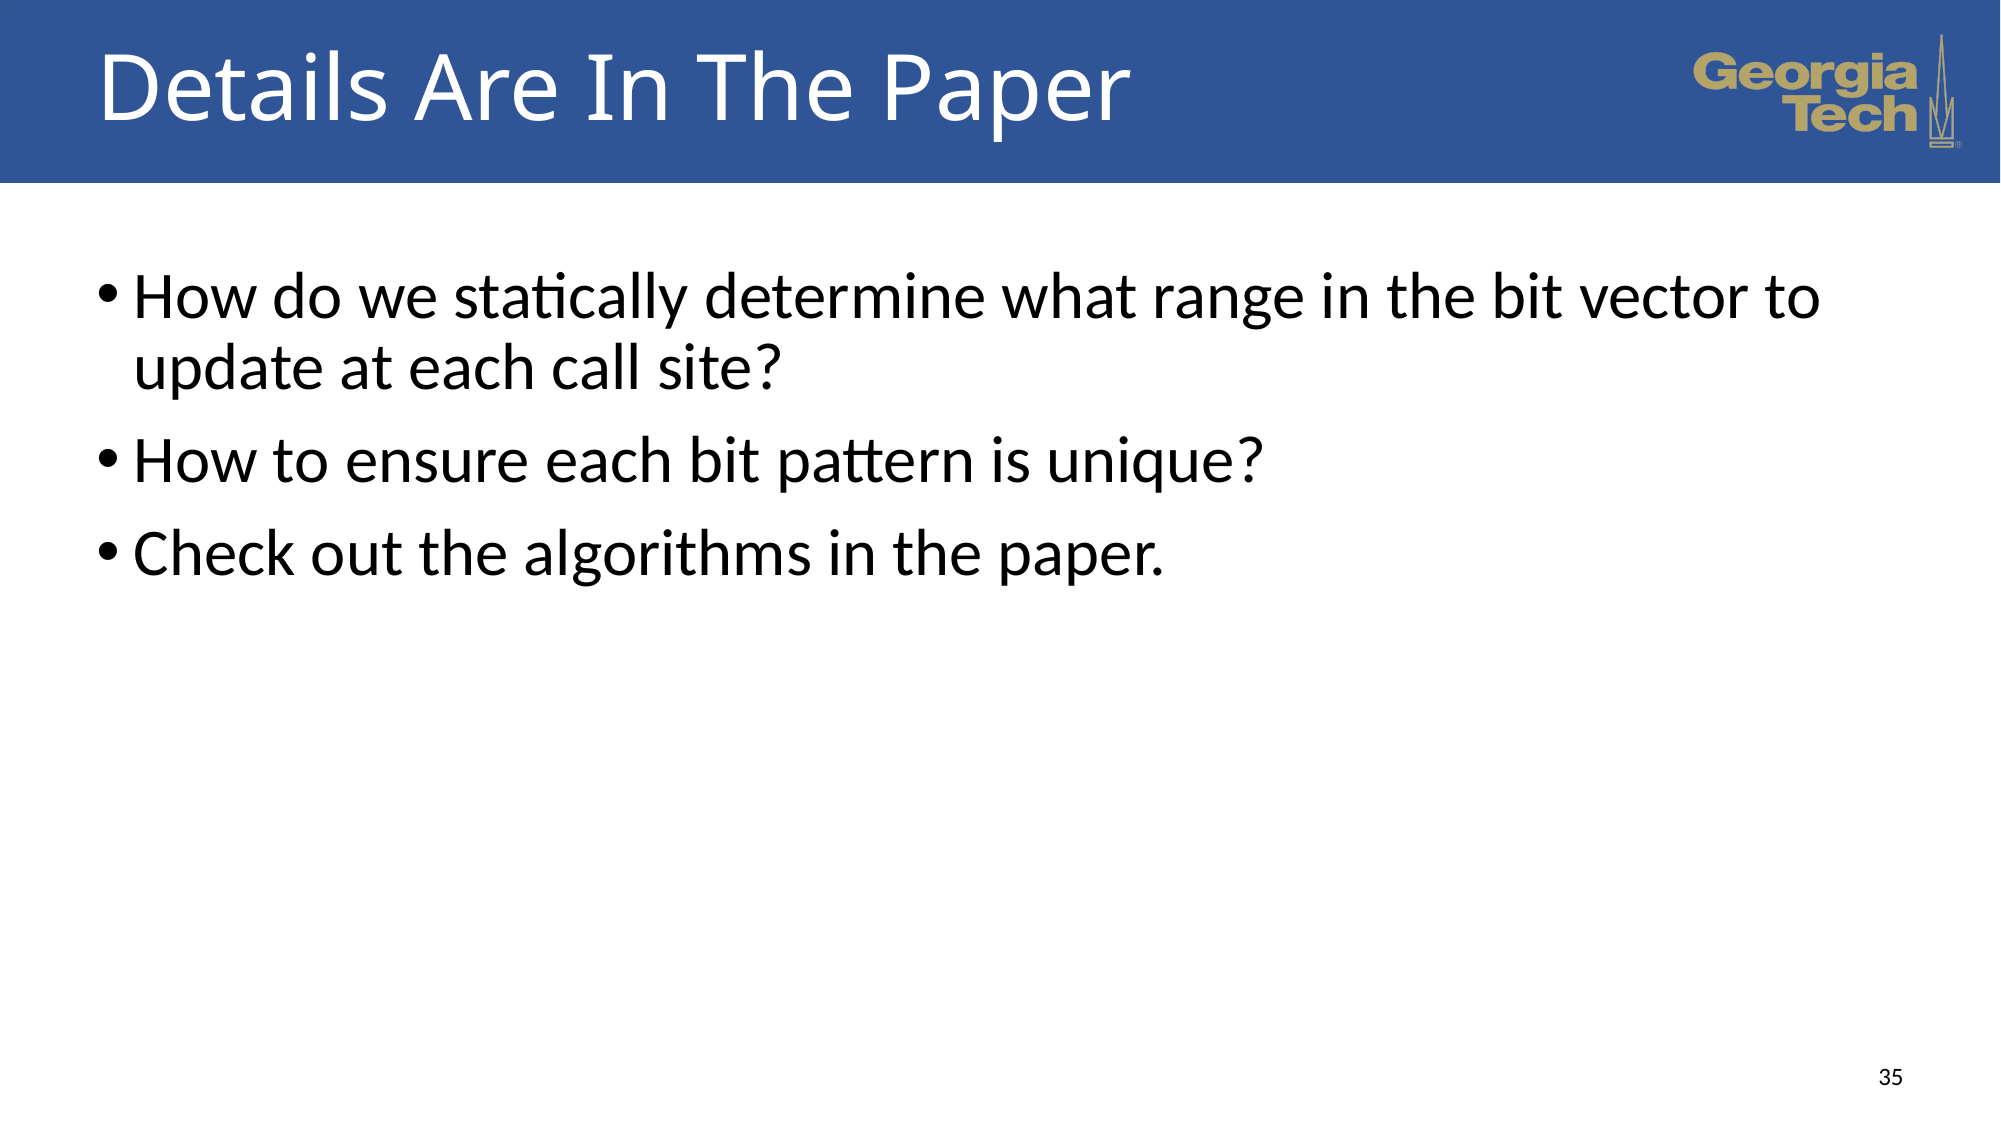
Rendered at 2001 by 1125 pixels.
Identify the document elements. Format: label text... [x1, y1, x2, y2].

title Details Are In The Paper [81, 0, 1919, 181]
picture [1919, 34, 1962, 148]
list How do we statically determine what range in the bit vector to update at each call site? How to ensure each bit pattern is unique? Check out the algorithms in the paper. [81, 253, 1919, 1025]
slide_number 35 [1468, 1045, 1919, 1106]
